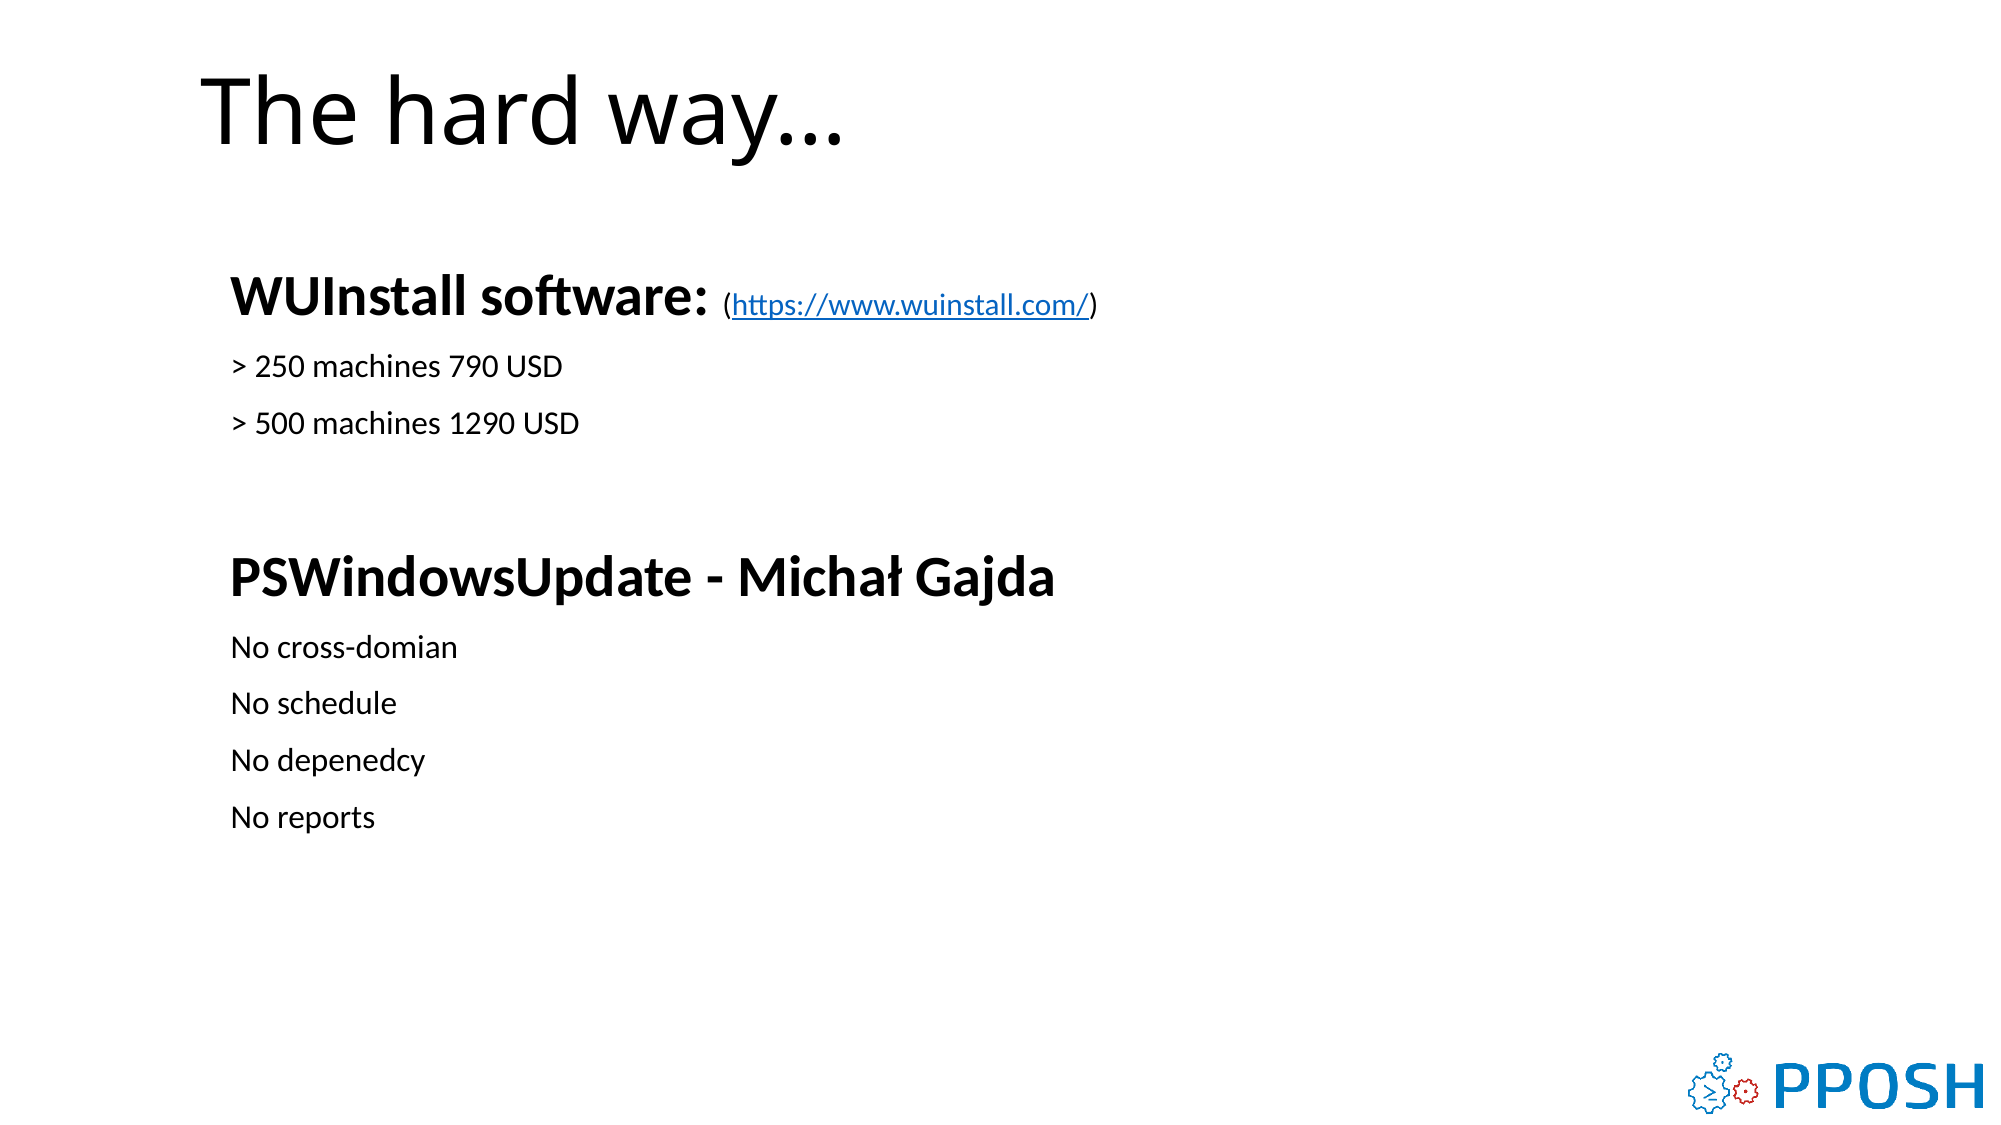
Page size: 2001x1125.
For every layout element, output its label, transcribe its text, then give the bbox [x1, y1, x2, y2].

title The hard way… [185, 43, 1087, 187]
picture [1685, 1049, 1990, 1121]
list WUInstall software: (https://www.wuinstall.com/) > 250 machines 790 USD > 500 machines 1290 USD PSWindowsUpdate - Michał Gajda No cross-domian No schedule No depenedcy No reports [215, 257, 1627, 1082]
